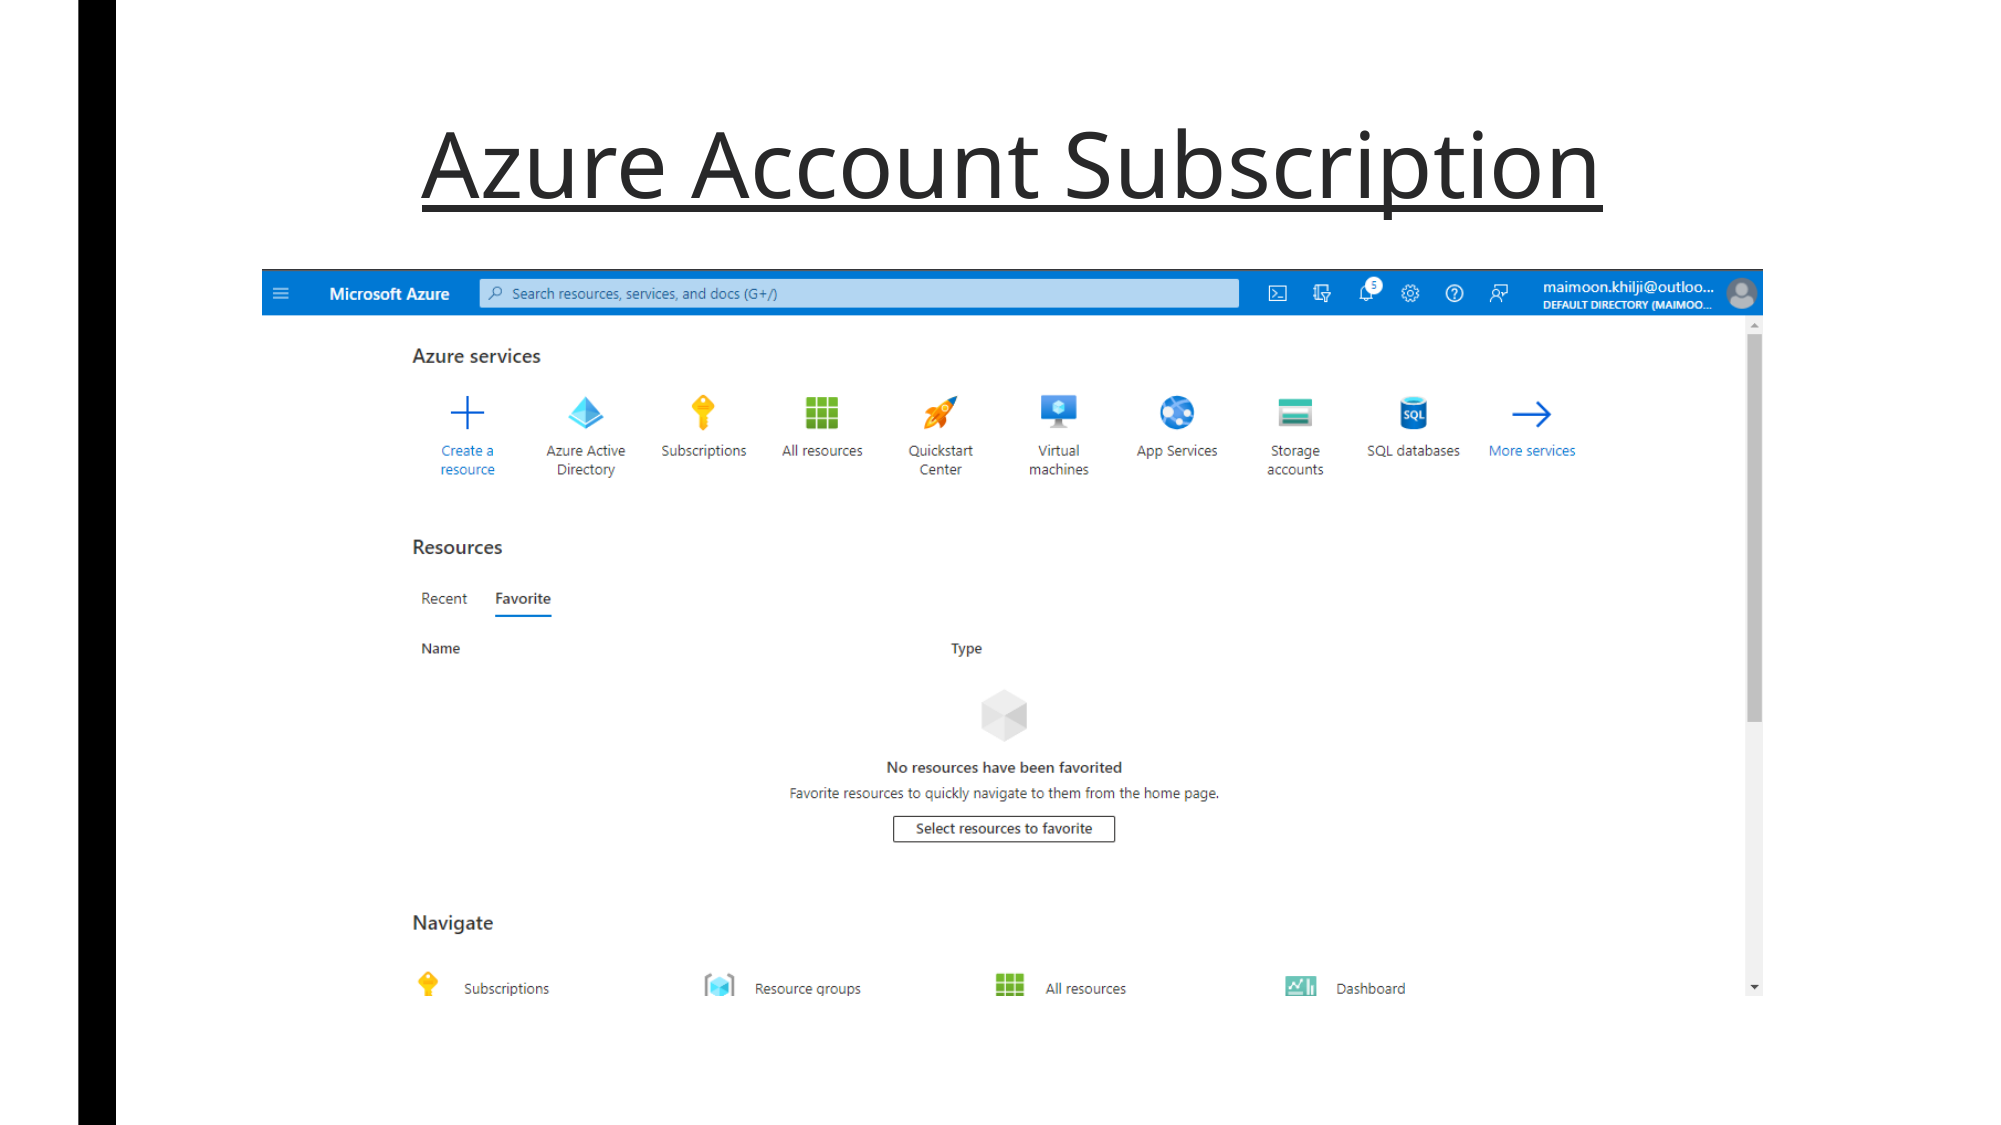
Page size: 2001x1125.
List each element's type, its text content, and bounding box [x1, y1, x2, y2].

title Azure Account Subscription [225, 112, 1800, 357]
picture [262, 269, 1763, 996]
